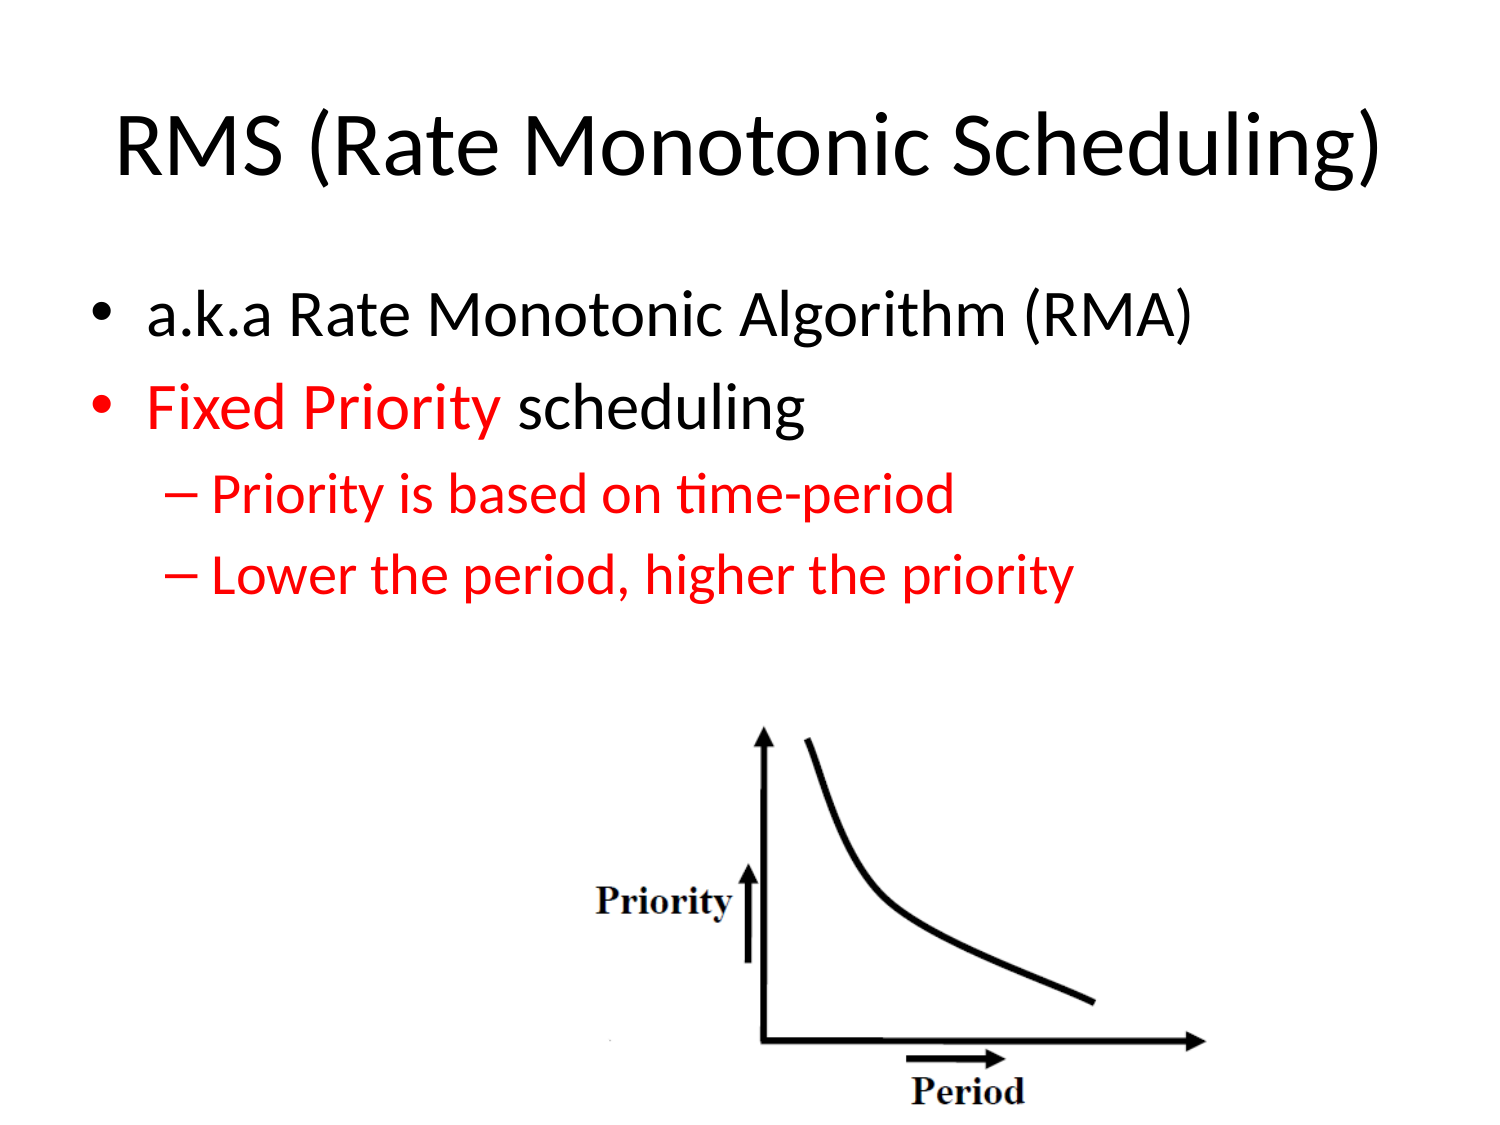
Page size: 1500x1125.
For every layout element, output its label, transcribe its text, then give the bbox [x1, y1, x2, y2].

picture [585, 709, 1243, 1125]
list a.k.a Rate Monotonic Algorithm (RMA) Fixed Priority scheduling Priority is based on time-period Lower the period, higher the priority [75, 262, 1425, 692]
title RMS (Rate Monotonic Scheduling) [75, 45, 1425, 233]
